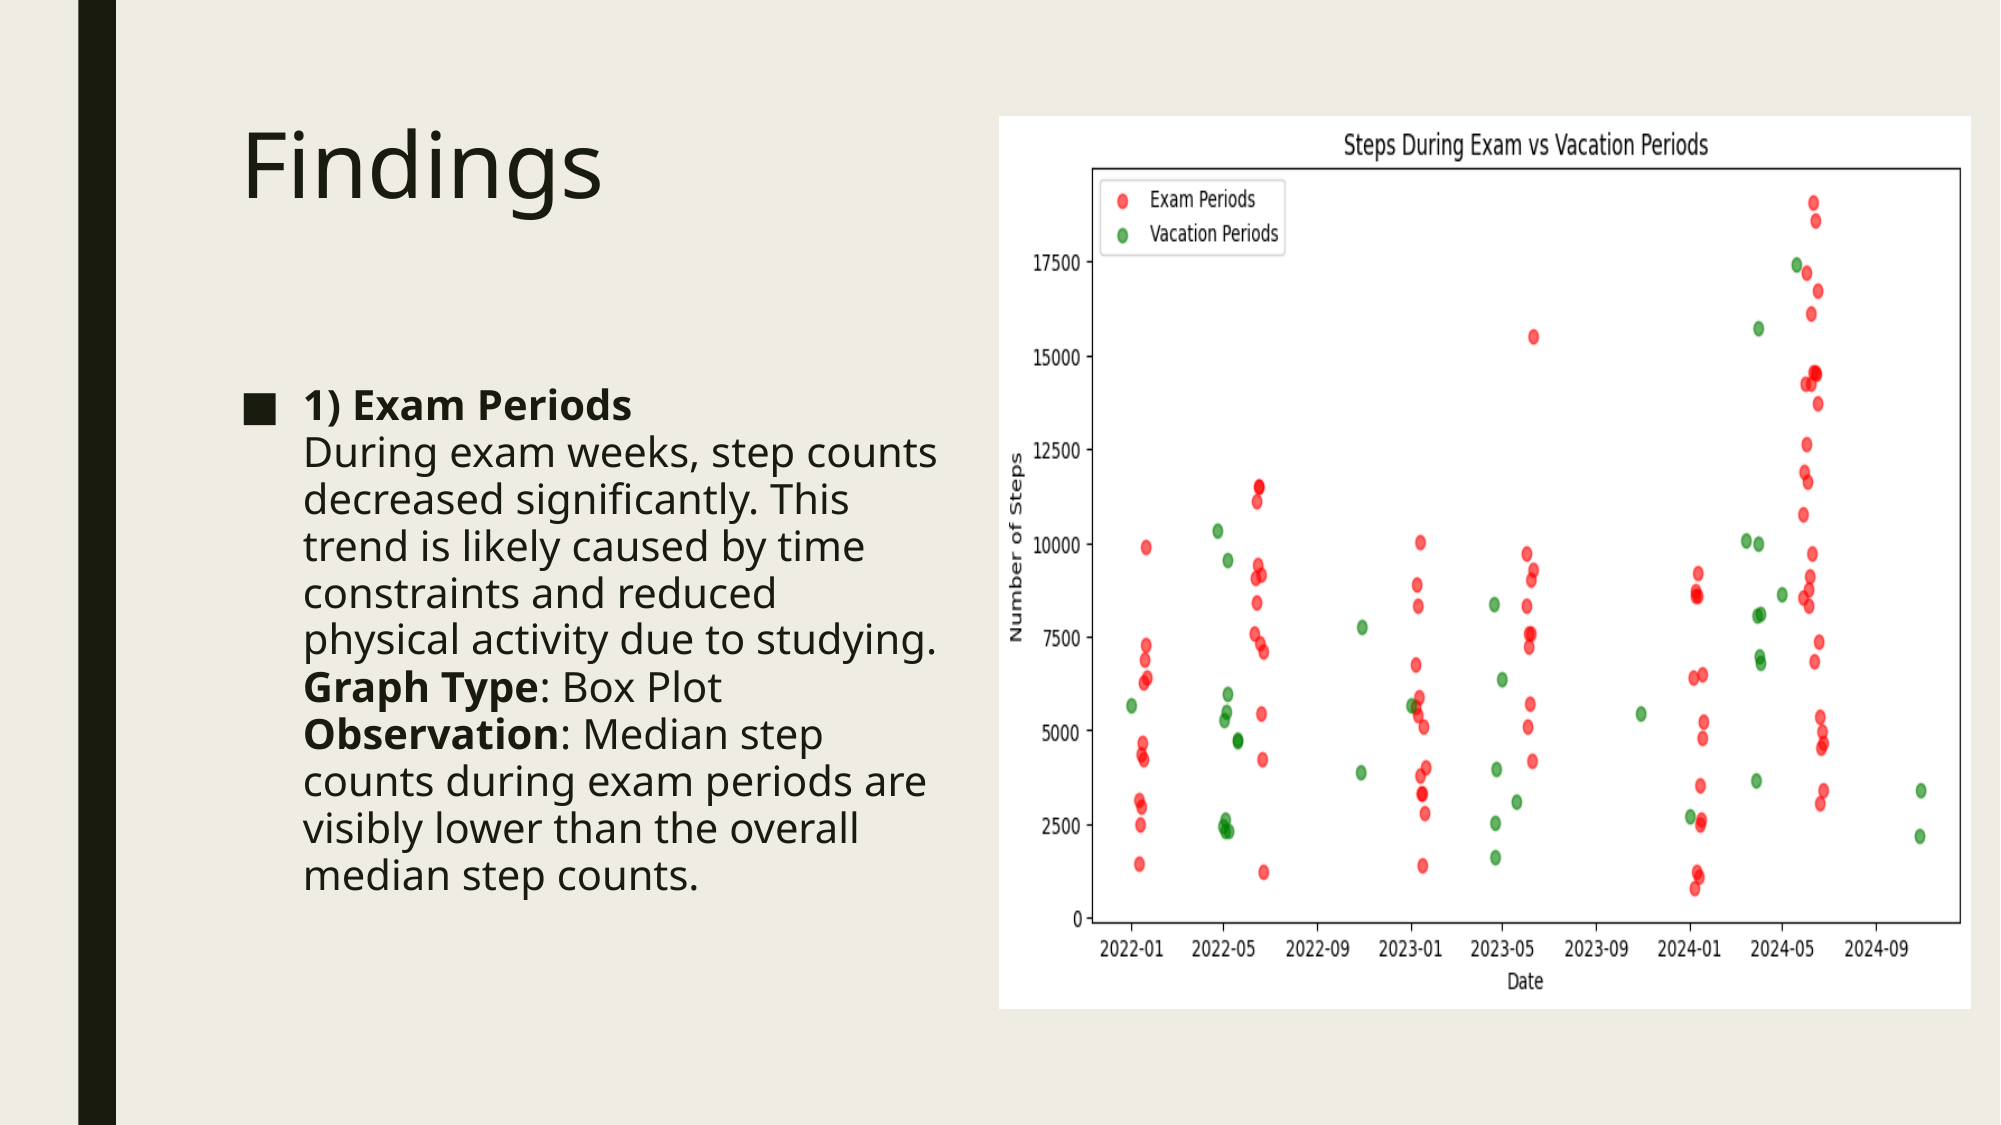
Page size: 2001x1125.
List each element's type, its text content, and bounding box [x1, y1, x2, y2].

picture [999, 116, 1971, 1009]
title Findings [225, 112, 1000, 357]
list 1) Exam Periods During exam weeks, step counts decreased significantly. This trend is likely caused by time constraints and reduced physical activity due to studying. Graph Type: Box Plot Observation: Median step counts during exam periods are visibly lower than the overall median step counts. [225, 375, 955, 963]
